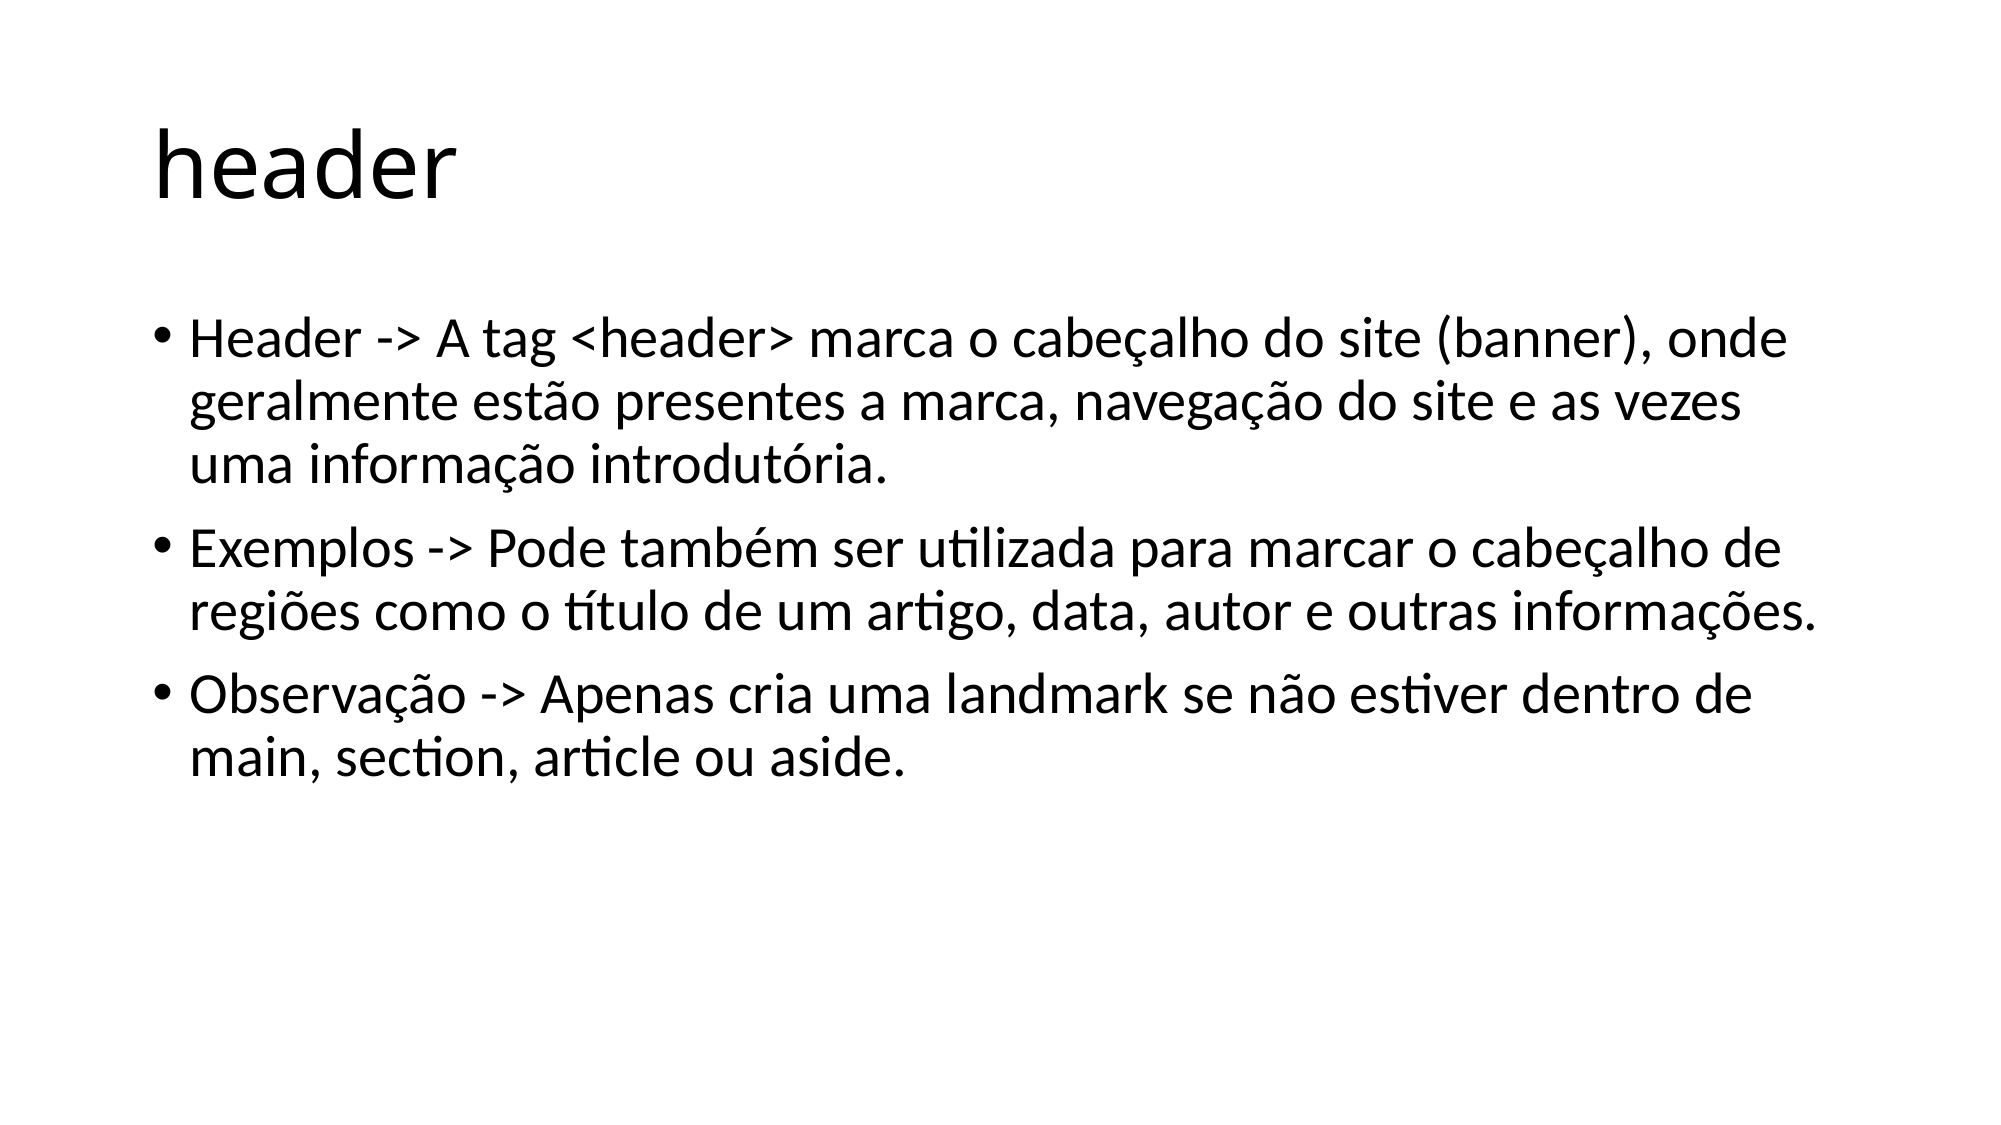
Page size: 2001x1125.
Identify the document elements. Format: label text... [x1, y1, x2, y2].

list Header -> A tag <header> marca o cabeçalho do site (banner), onde geralmente estão presentes a marca, navegação do site e as vezes uma informação introdutória. Exemplos -> Pode também ser utilizada para marcar o cabeçalho de regiões como o título de um artigo, data, autor e outras informações. Observação -> Apenas cria uma landmark se não estiver dentro de main, section, article ou aside. [137, 299, 1863, 1014]
title header [137, 59, 1863, 278]
